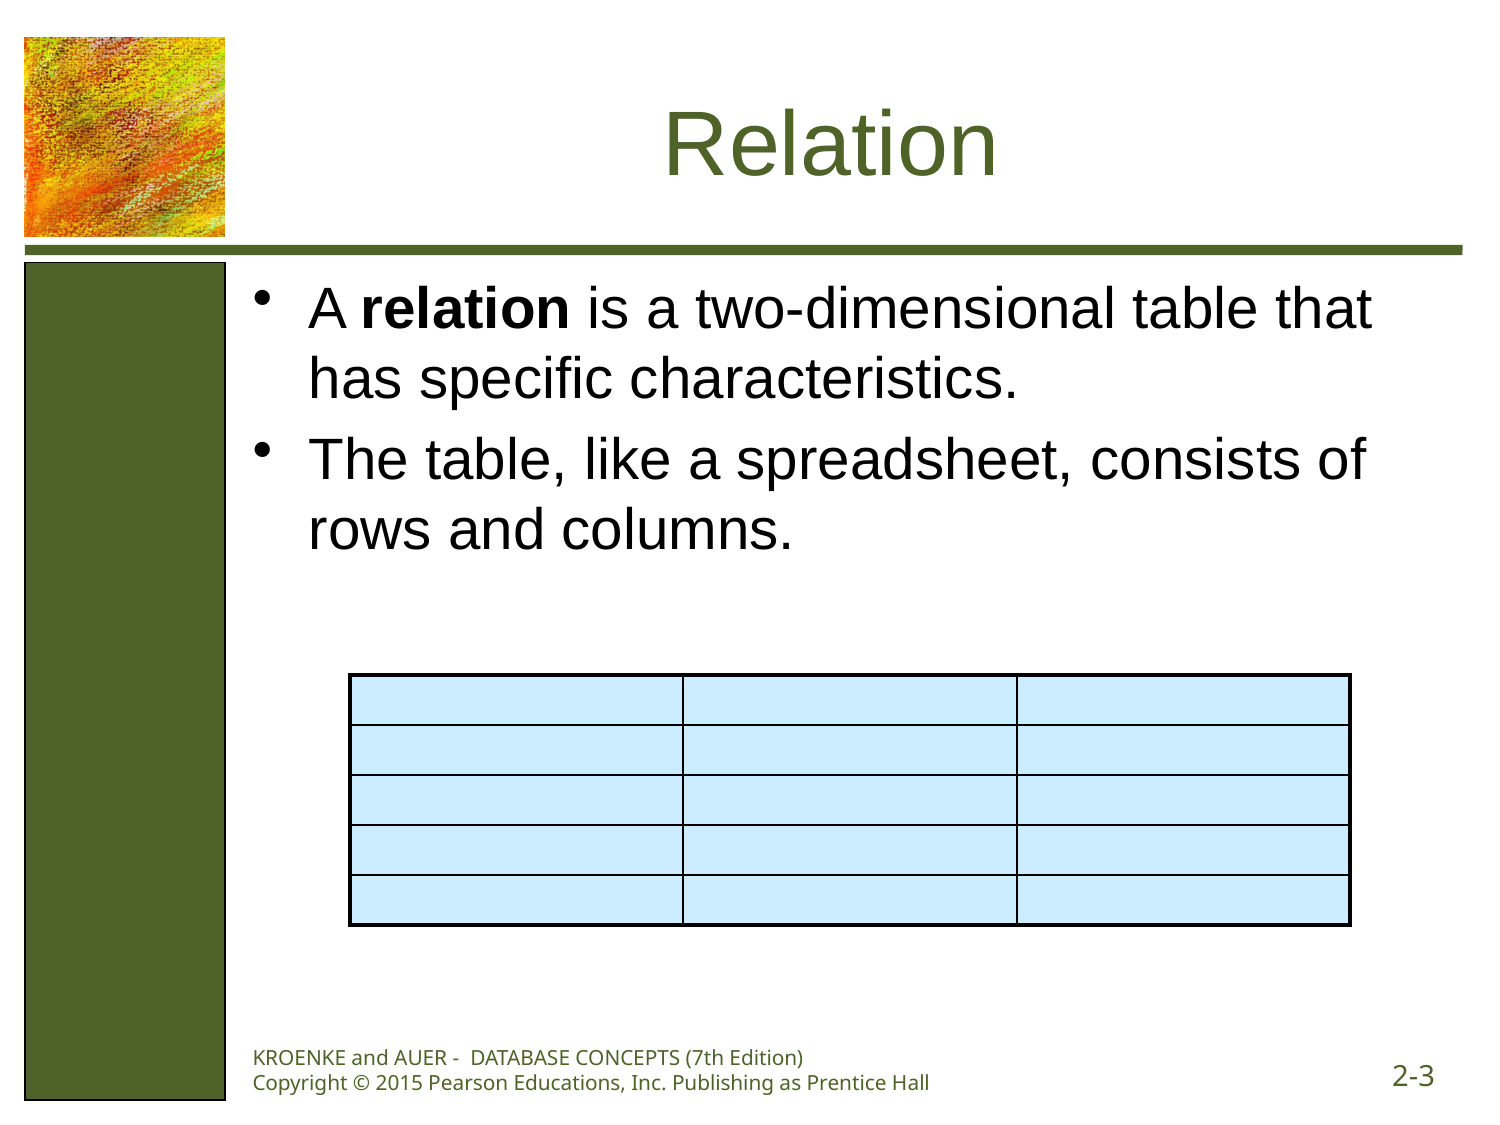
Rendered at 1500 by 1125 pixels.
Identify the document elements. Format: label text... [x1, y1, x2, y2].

table_cell [684, 776, 1016, 824]
table_cell [684, 826, 1016, 874]
title Relation [237, 44, 1426, 233]
table_cell [1018, 826, 1348, 874]
list A relation is a two-dimensional table that has specific characteristics. The table, like a spreadsheet, consists of rows and columns. [237, 262, 1426, 1026]
table_cell [1018, 876, 1348, 923]
table_cell [352, 726, 682, 774]
table_cell [684, 726, 1016, 774]
table_header [352, 677, 682, 724]
table_header [684, 677, 1016, 724]
picture [24, 37, 225, 237]
table_cell [1018, 776, 1348, 824]
table_header [1018, 677, 1348, 724]
footer KROENKE and AUER - DATABASE CONCEPTS (7th Edition) Copyright © 2015 Pearson Educations, Inc. Publishing as Prentice Hall [237, 1037, 1088, 1104]
slide_number 2-3 [1287, 1049, 1451, 1103]
table_cell [684, 876, 1016, 923]
table_cell [352, 826, 682, 874]
table_cell [352, 776, 682, 824]
table_cell [1018, 726, 1348, 774]
table_cell [352, 876, 682, 923]
